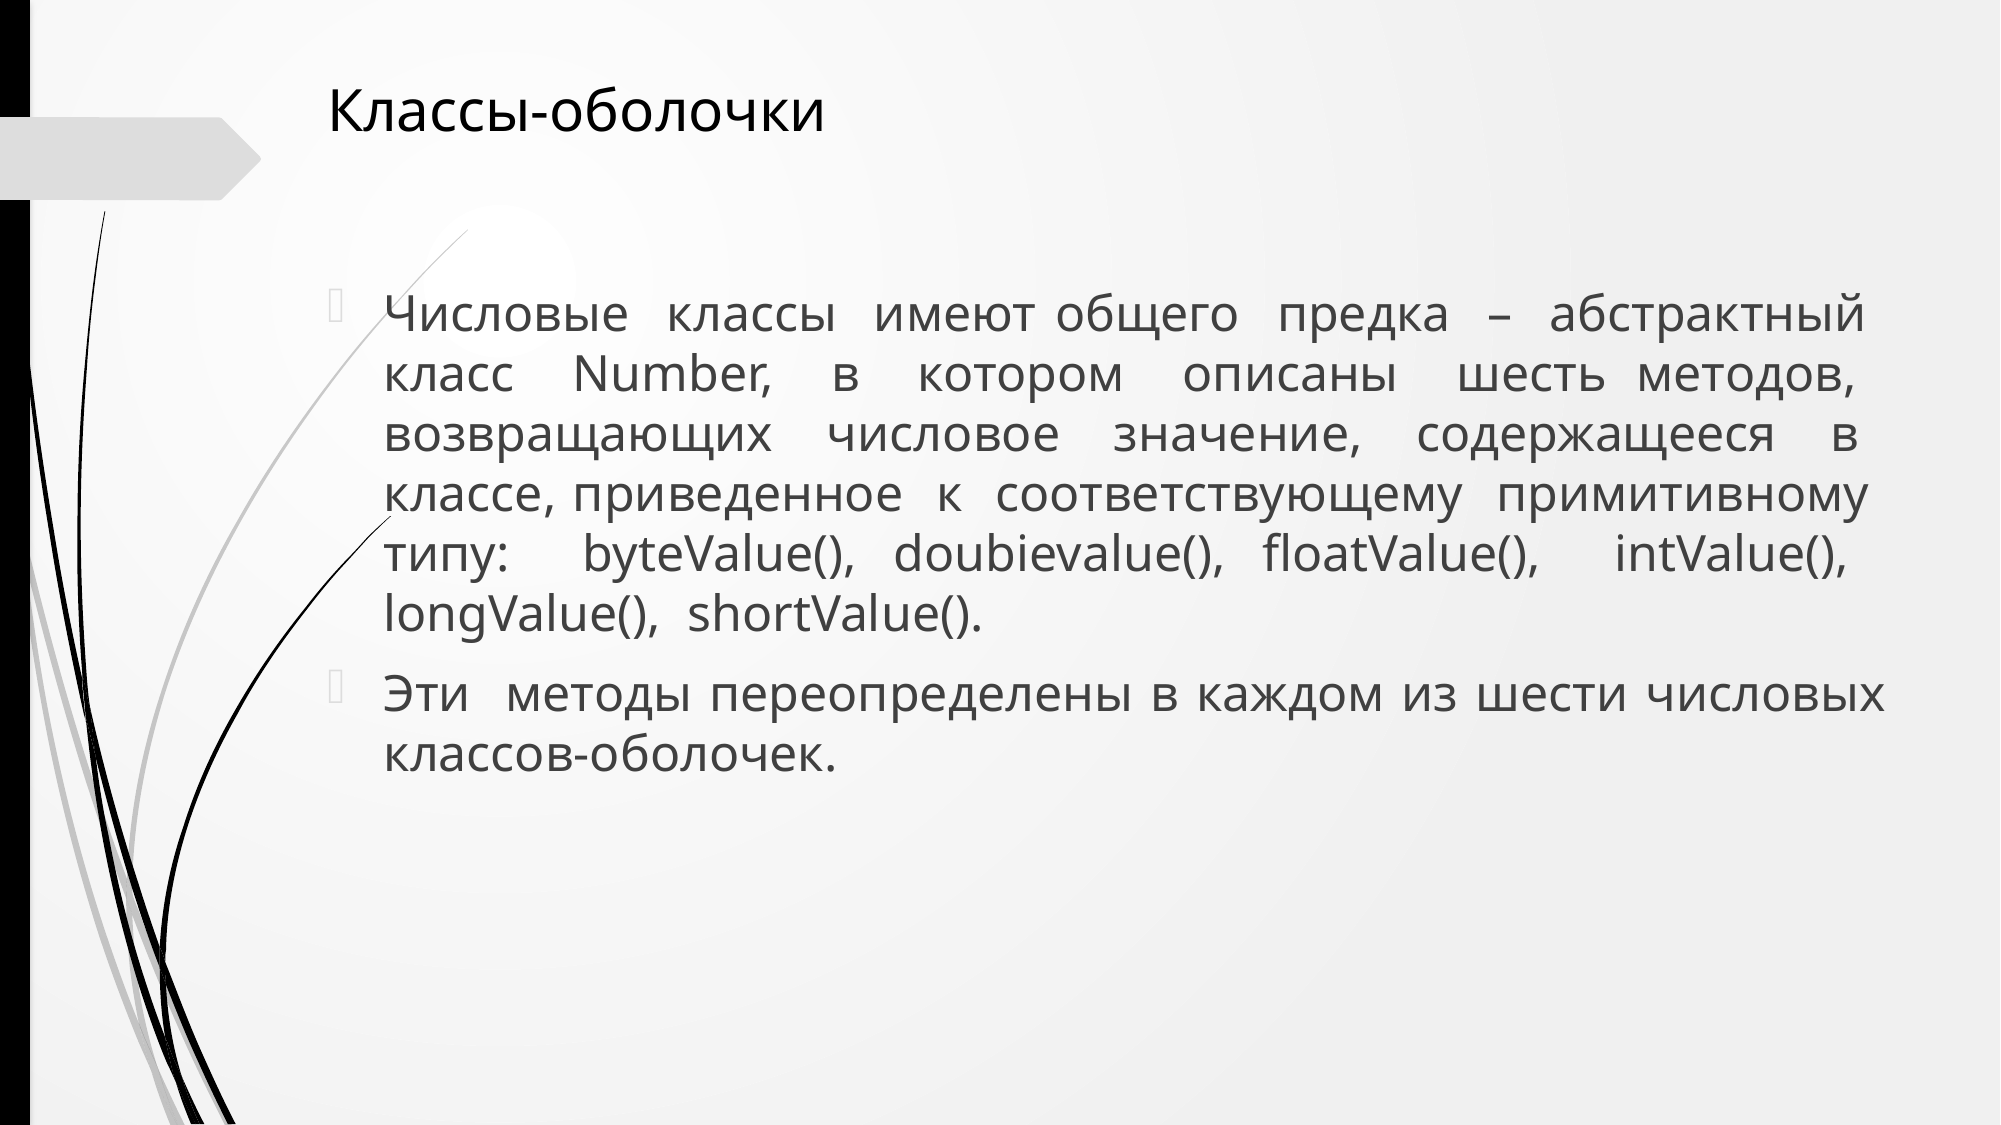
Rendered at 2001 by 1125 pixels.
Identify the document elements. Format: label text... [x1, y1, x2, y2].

list Числовые классы имеют общего предка – абстрактный класс Number, в котором описаны шесть методов, возвращающих числовое значение, содержащееся в классе, приведенное к соответствующему примитивному типу: byteValue(), doubievalue(), floatValue(), intValue(), longValue(), shortValue(). Эти методы переопределены в каждом из шести числовых классов-оболочек. [312, 273, 1902, 1030]
text_box Классы-оболочки [312, 65, 1940, 151]
